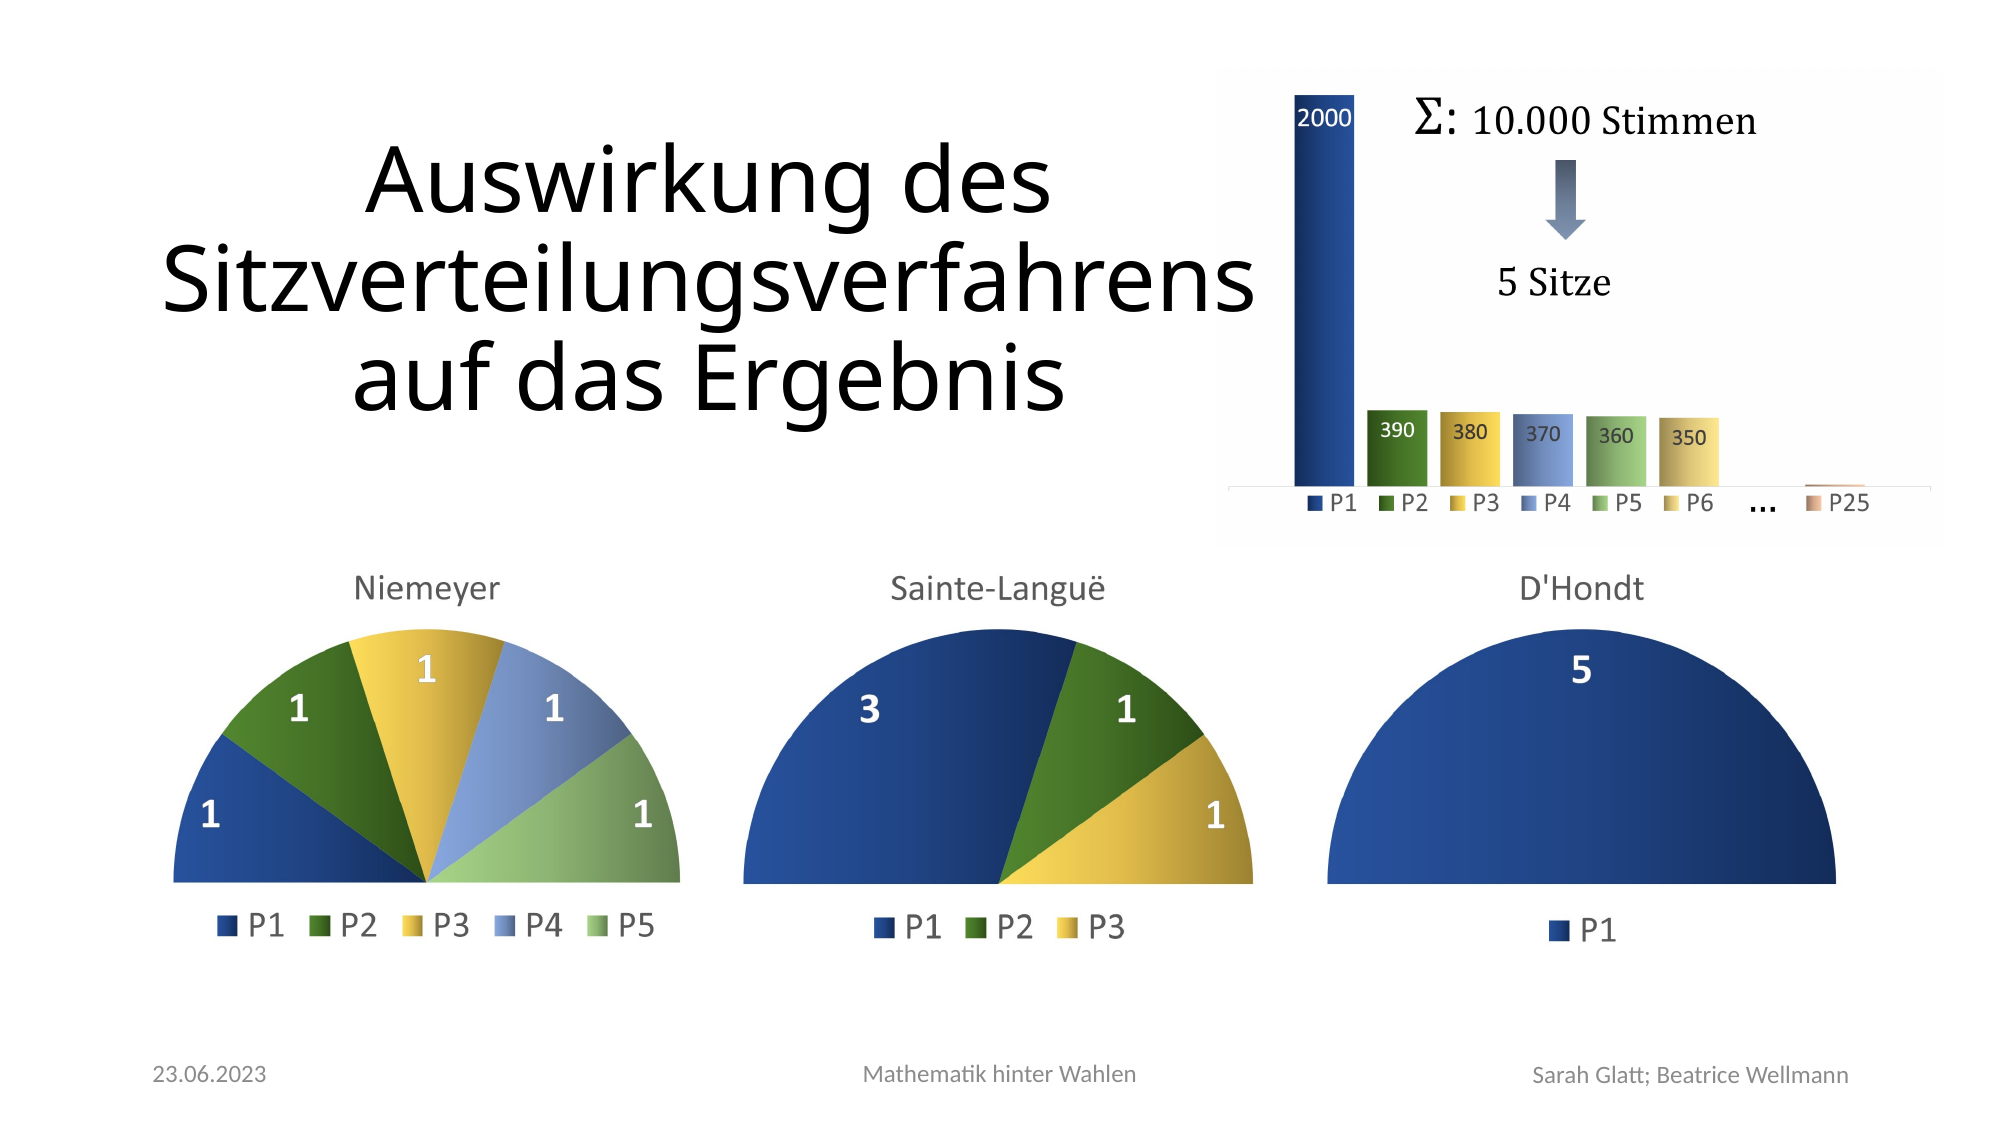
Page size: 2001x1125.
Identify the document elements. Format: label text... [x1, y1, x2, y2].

picture [1287, 552, 1873, 967]
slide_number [137, 1042, 588, 1103]
picture [1216, 66, 1943, 549]
title Auswirkung des Sitzverteilungsverfahrens auf das Ergebnis [137, 172, 1216, 391]
footer Mathematik hinter Wahlen [662, 1042, 1338, 1103]
picture [721, 552, 1279, 967]
picture [145, 552, 713, 967]
text_box Sarah Glatt; Beatrice Wellmann [1414, 1043, 1865, 1104]
